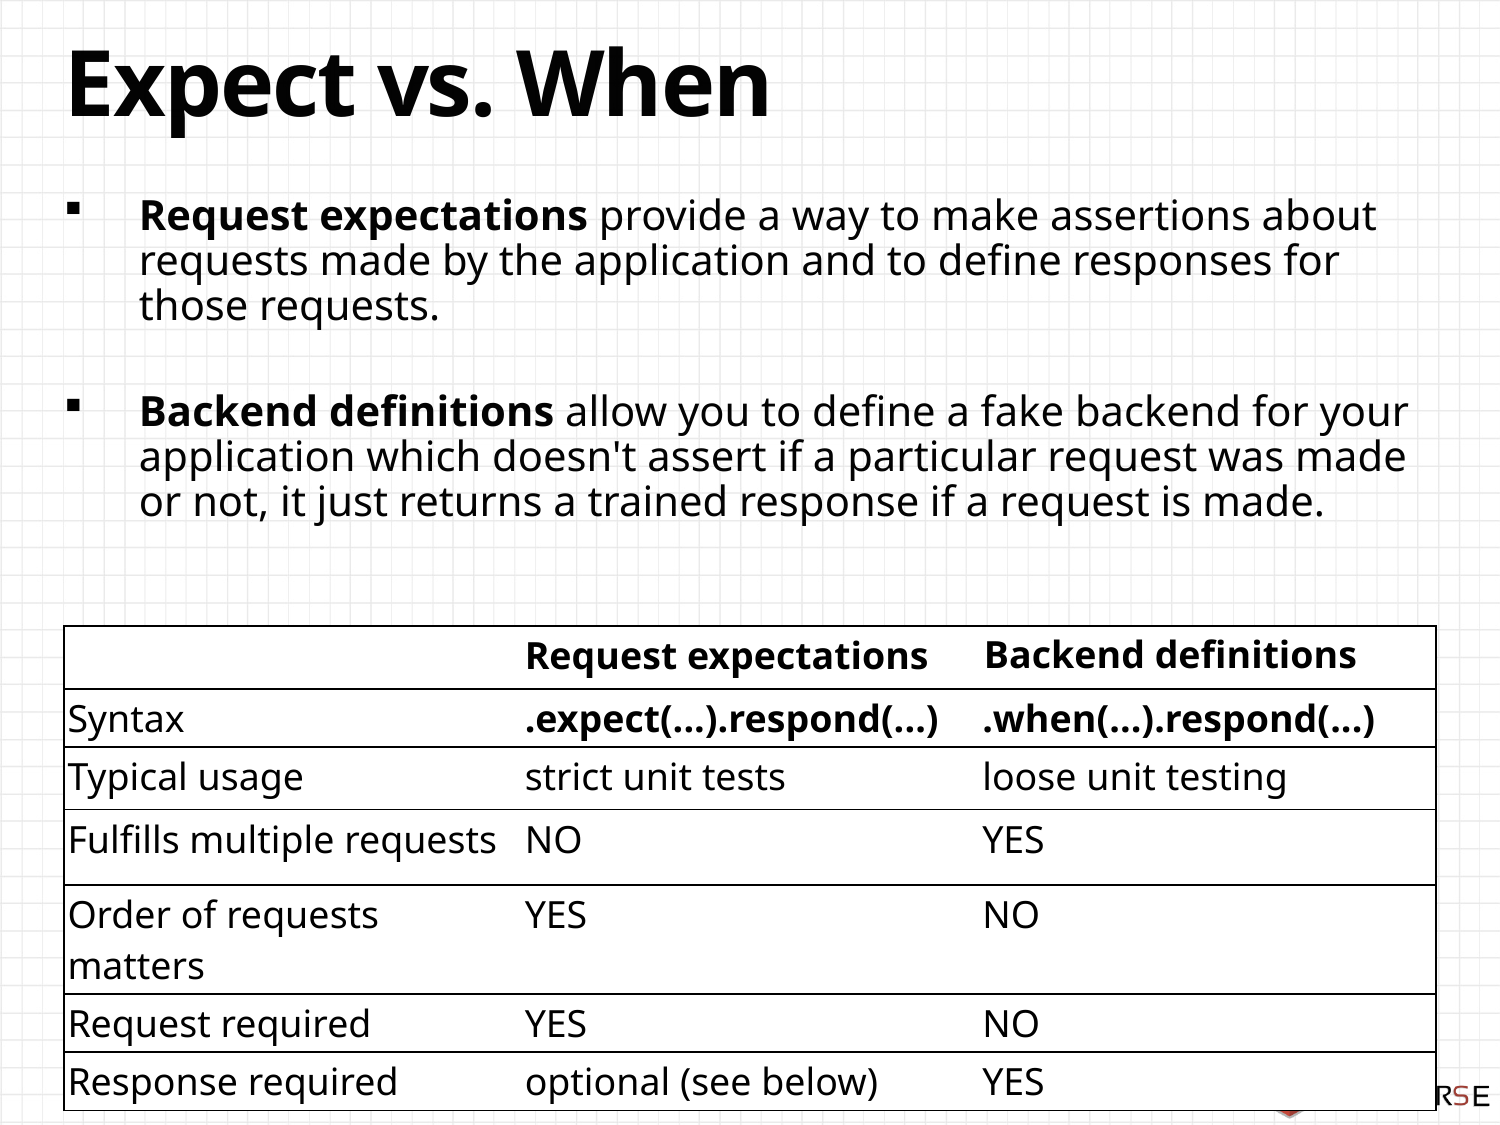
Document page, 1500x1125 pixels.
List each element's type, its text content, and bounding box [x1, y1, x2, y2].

table_cell Response required [65, 1053, 521, 1110]
table_cell strict unit tests [521, 748, 979, 809]
table_cell Typical usage [65, 748, 521, 809]
table_cell Syntax [65, 690, 521, 746]
table_header Backend definitions [979, 627, 1435, 688]
table_header Request expectations [521, 627, 979, 688]
table_cell .when(...).respond(...) [979, 690, 1435, 746]
table_cell YES [521, 995, 979, 1051]
table_cell NO [521, 810, 979, 884]
title Expect vs. When [63, 37, 1436, 138]
table_cell NO [979, 886, 1435, 993]
table_cell loose unit testing [979, 748, 1435, 809]
table_cell Order of requests matters [65, 886, 521, 993]
table_cell Fulfills multiple requests [65, 810, 521, 884]
list Request expectations provide a way to make assertions about requests made by the application and to define responses for those requests. Backend definitions allow you to define a fake backend for your application which doesn't assert if a particular request was made or not, it just returns a trained response if a request is made. [63, 193, 1436, 533]
table_cell YES [979, 810, 1435, 884]
table_cell Request required [65, 995, 521, 1051]
table_header [65, 627, 521, 688]
table_cell optional (see below) [521, 1053, 979, 1110]
table_cell .expect(...).respond(...) [521, 690, 979, 746]
table_cell YES [979, 1053, 1435, 1110]
table_cell YES [521, 886, 979, 993]
picture [0, 0, 1500, 1125]
table_cell NO [979, 995, 1435, 1051]
